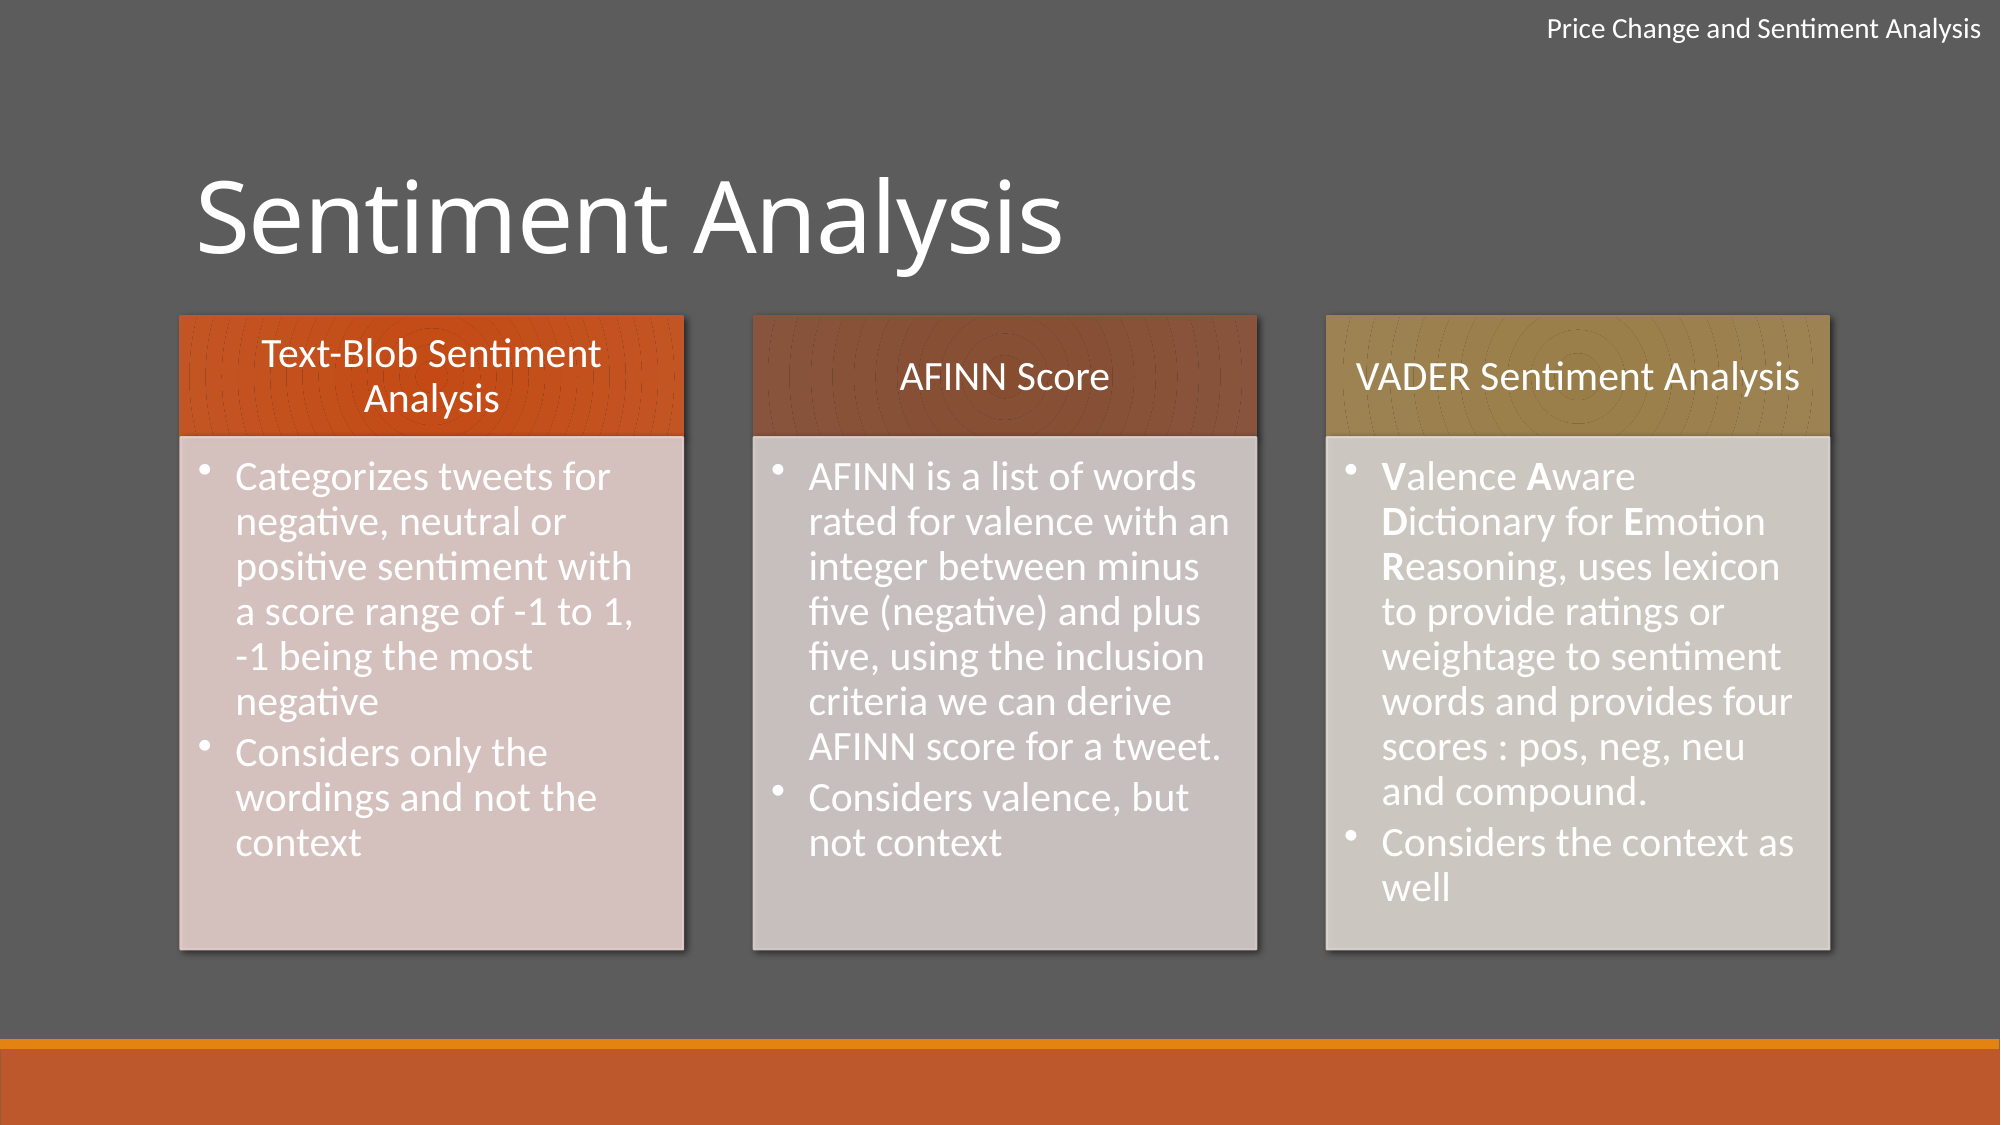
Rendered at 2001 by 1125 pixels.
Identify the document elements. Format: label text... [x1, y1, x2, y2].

title Sentiment Analysis [180, 43, 1830, 282]
text_box Price Change and Sentiment Analysis [1532, 1, 1997, 52]
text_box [179, 302, 1831, 964]
